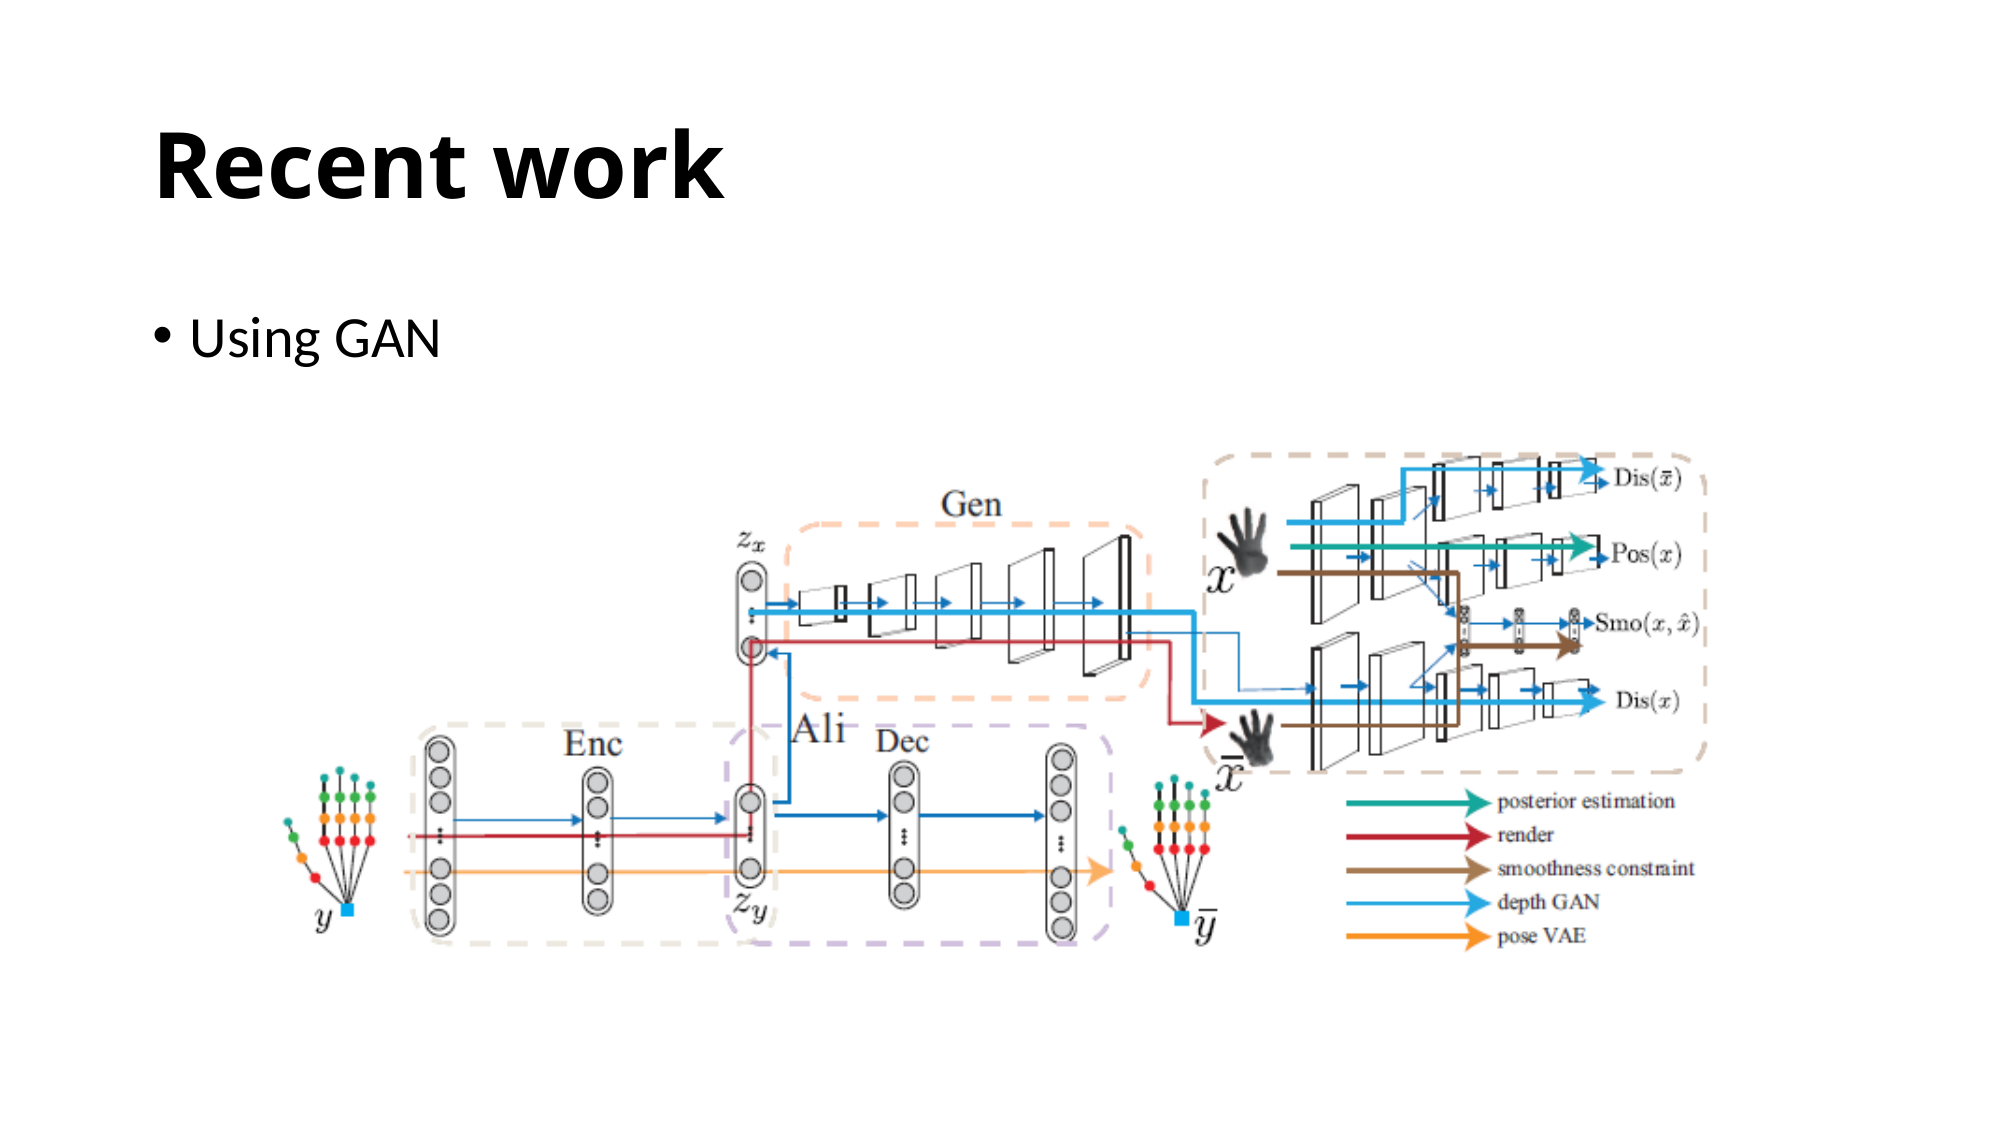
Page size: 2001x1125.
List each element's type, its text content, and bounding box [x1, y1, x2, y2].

title Recent work [137, 59, 1863, 278]
list Using GAN [137, 299, 1863, 1014]
picture [274, 419, 1726, 958]
